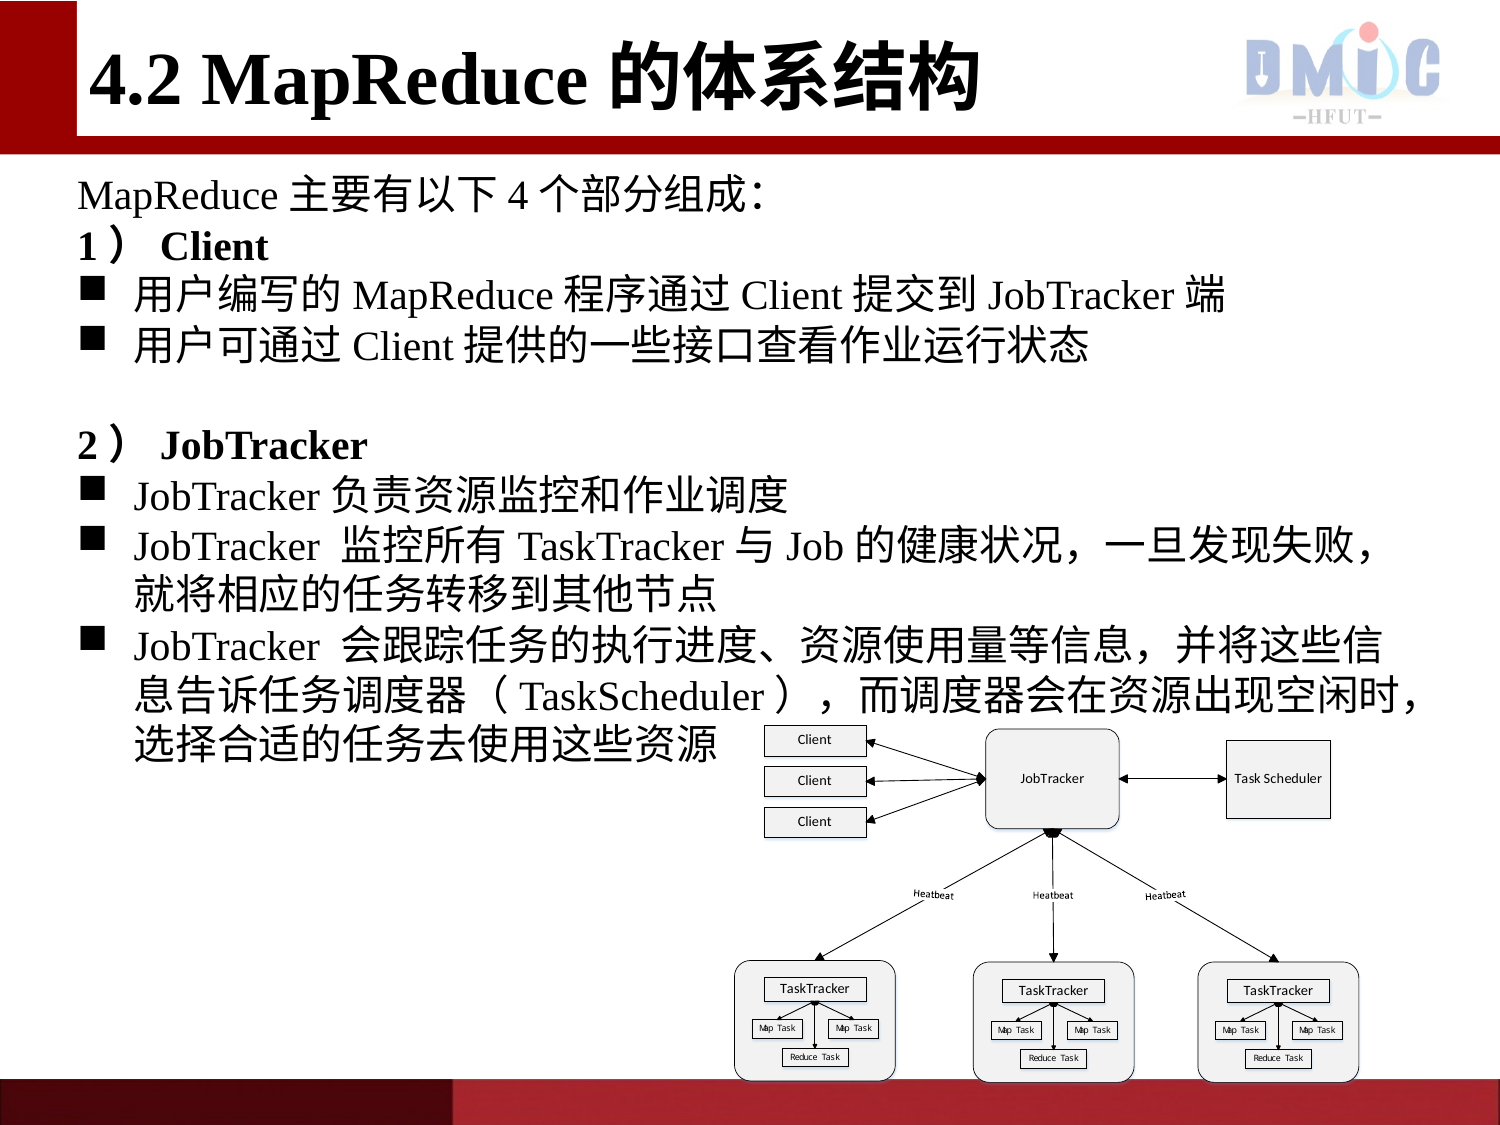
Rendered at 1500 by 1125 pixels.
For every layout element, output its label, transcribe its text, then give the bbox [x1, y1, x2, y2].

title 4.2 MapReduce的体系结构 [74, 0, 1388, 151]
picture [0, 1079, 1500, 1125]
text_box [730, 722, 1363, 1088]
text_box MapReduce主要有以下4个部分组成： 1）Client 用户编写的MapReduce程序通过Client提交到JobTracker端 用户可通过Client提供的一些接口查看作业运行状态 2）JobTracker JobTracker负责资源监控和作业调度 JobTracker 监控所有TaskTracker与Job的健康状况，一旦发现失败，就将相应的任务转移到其他节点 JobTracker 会跟踪任务的执行进度、资源使用量等信息，并将这些信息告诉任务调度器（TaskScheduler），而调度器会在资源出现空闲时，选择合适的任务去使用这些资源 [62, 160, 1425, 776]
